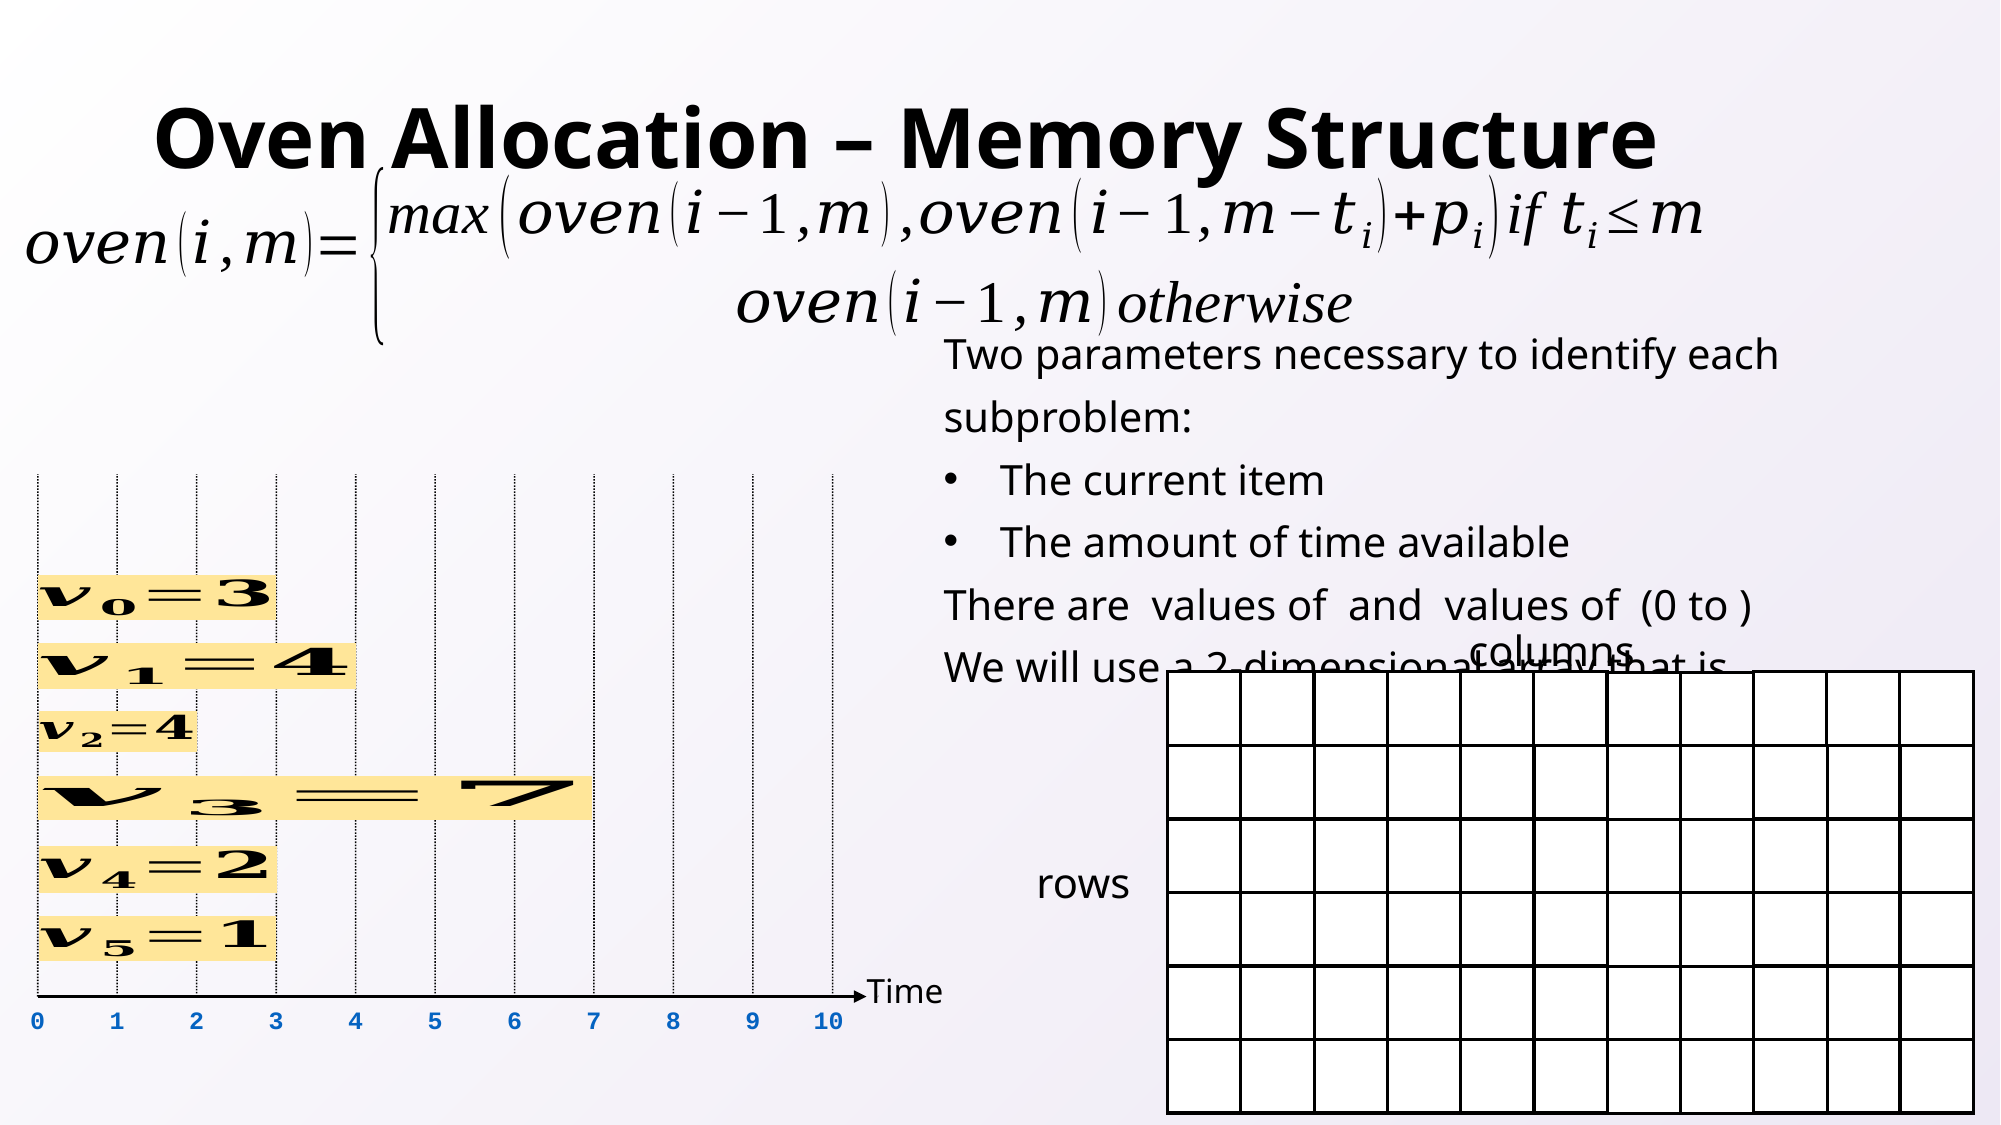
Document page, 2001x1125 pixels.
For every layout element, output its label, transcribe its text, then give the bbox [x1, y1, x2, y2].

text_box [14, 473, 977, 1056]
title Oven Allocation – Memory Structure [137, 59, 1863, 224]
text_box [1166, 671, 1975, 1114]
